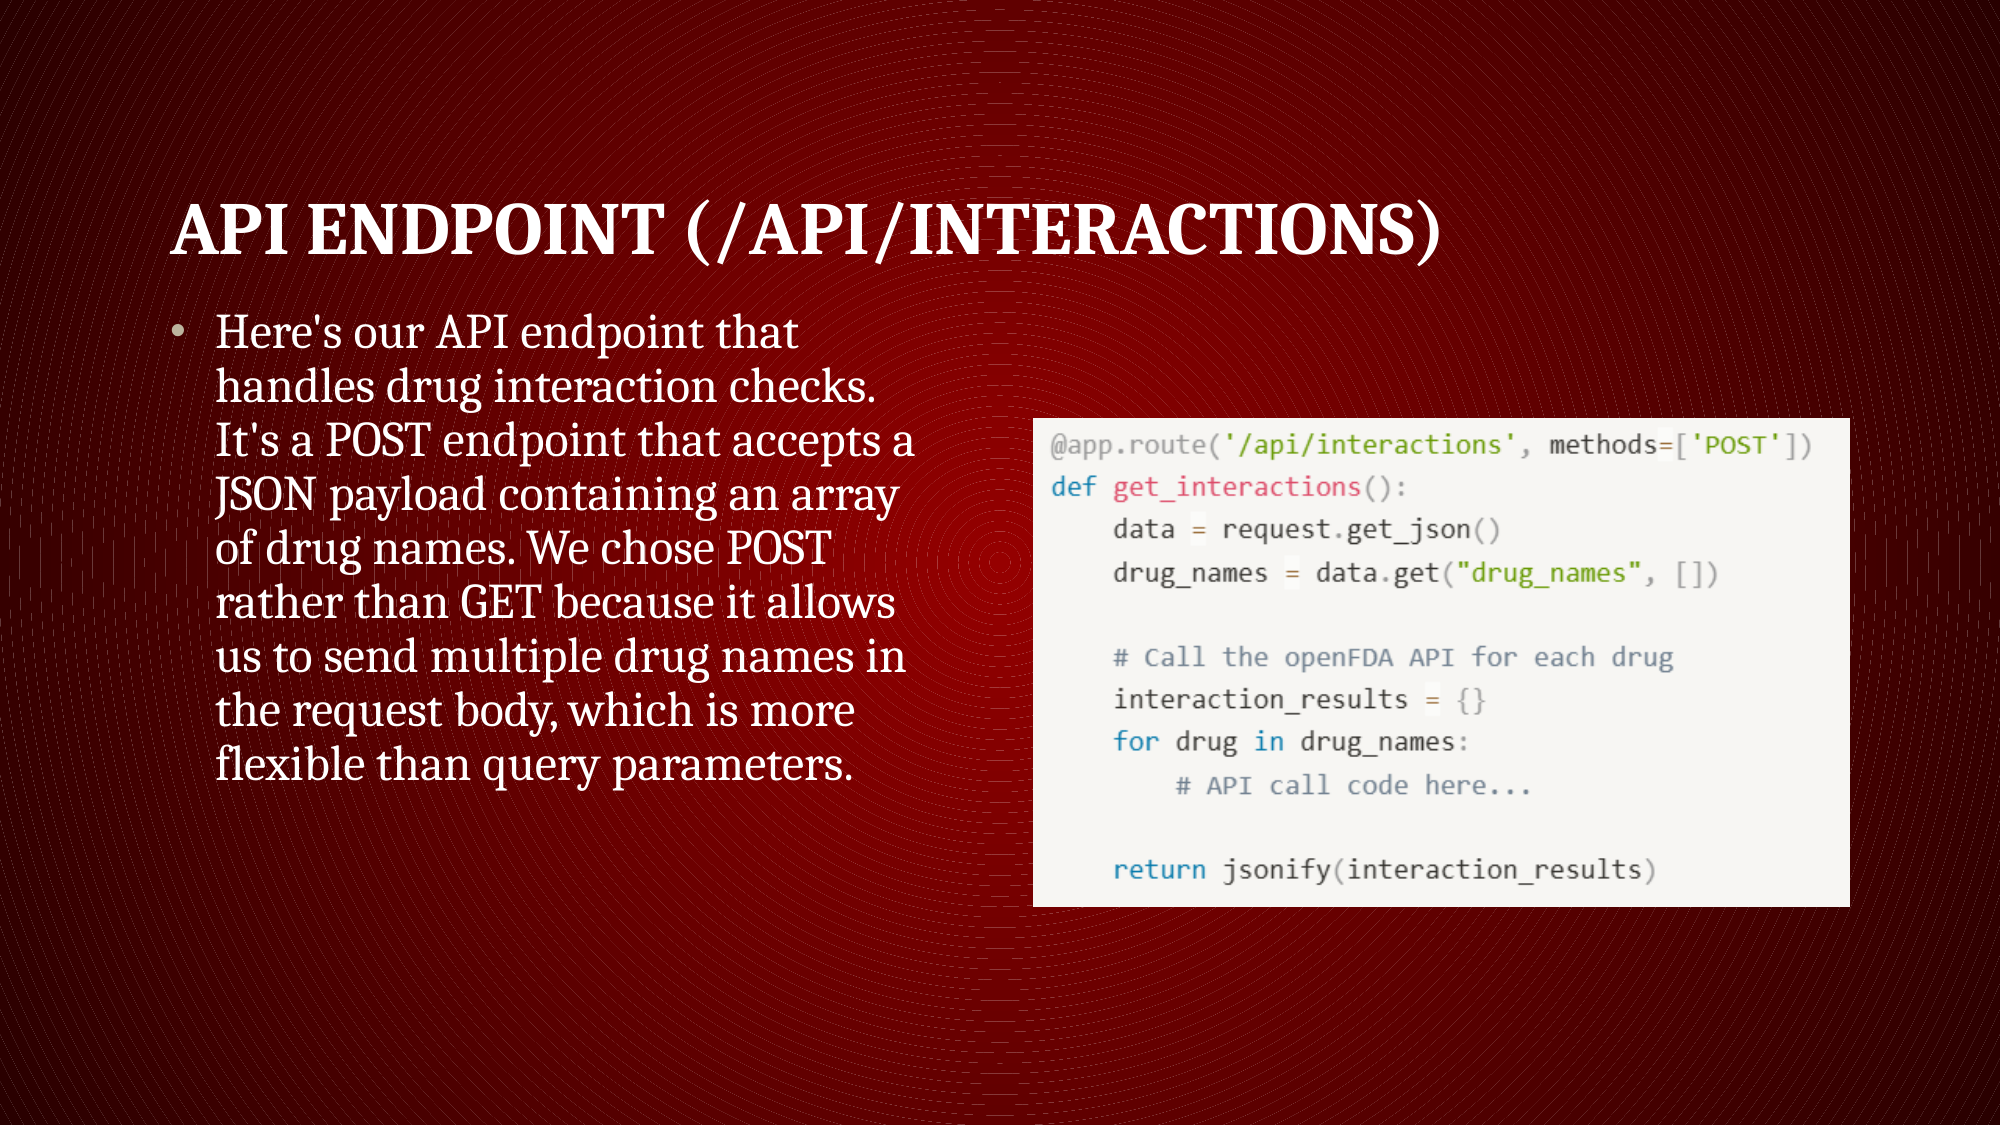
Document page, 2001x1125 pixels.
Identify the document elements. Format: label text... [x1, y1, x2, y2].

text_box API Endpoint (/api/interactions) [150, 79, 1850, 280]
list Here's our API endpoint that handles drug interaction checks. It's a POST endpoint that accepts a JSON payload containing an array of drug names. We chose POST rather than GET because it allows us to send multiple drug names in the request body, which is more flexible than query parameters. [150, 295, 967, 1030]
picture [1032, 417, 1851, 908]
